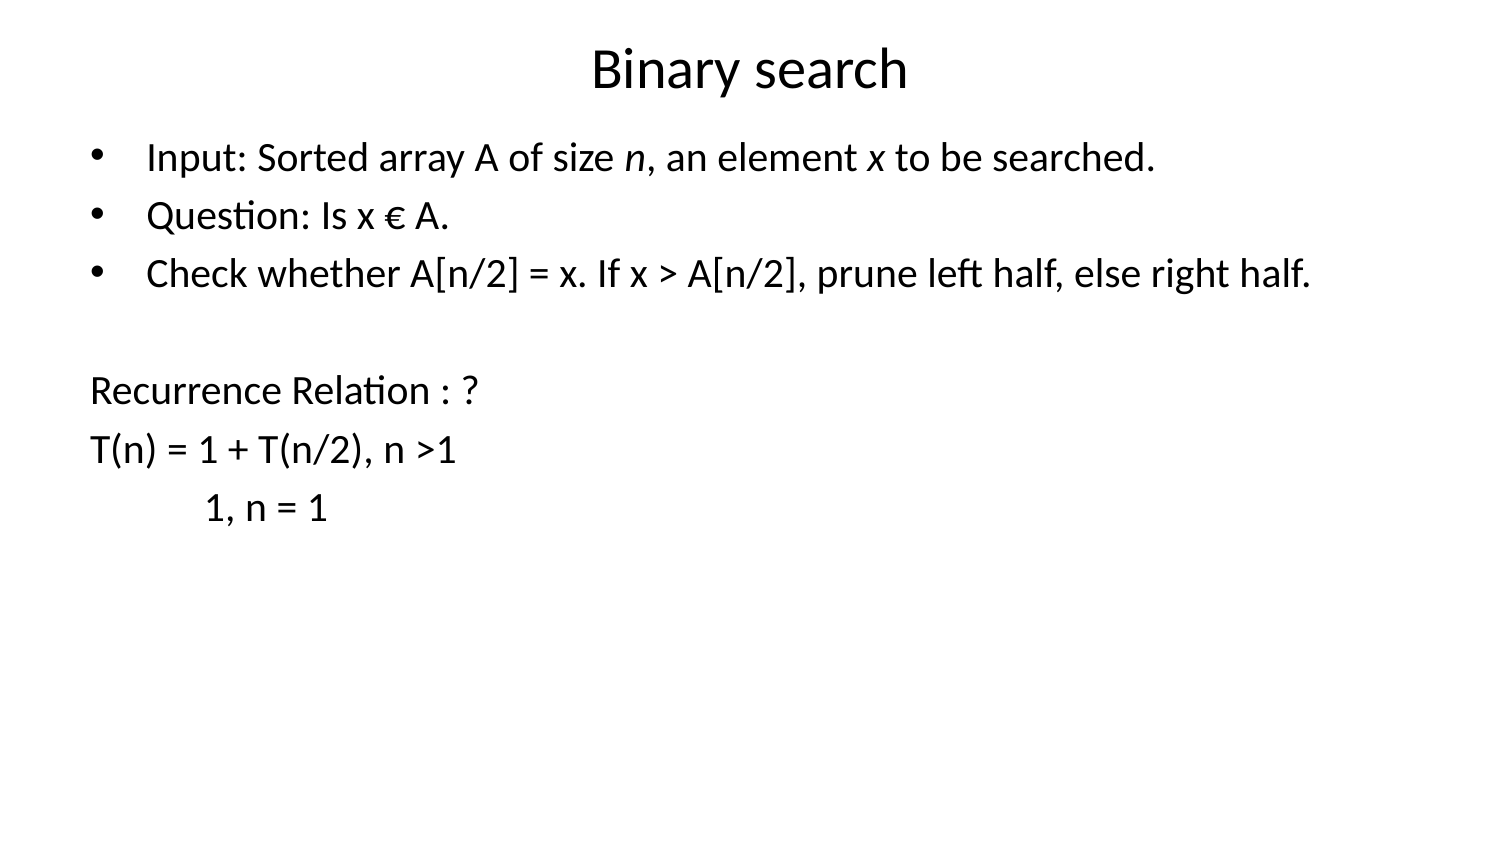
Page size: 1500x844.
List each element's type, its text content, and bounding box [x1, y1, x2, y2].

title Binary search [75, 33, 1425, 97]
list Input: Sorted array A of size n, an element x to be searched. Question: Is x € A. Check whether A[n/2] = x. If x > A[n/2], prune left half, else right half. Recurrence Relation : ? T(n) = 1 + T(n/2), n >1 1, n = 1 [75, 121, 1488, 810]
text_box [874, 109, 1463, 742]
